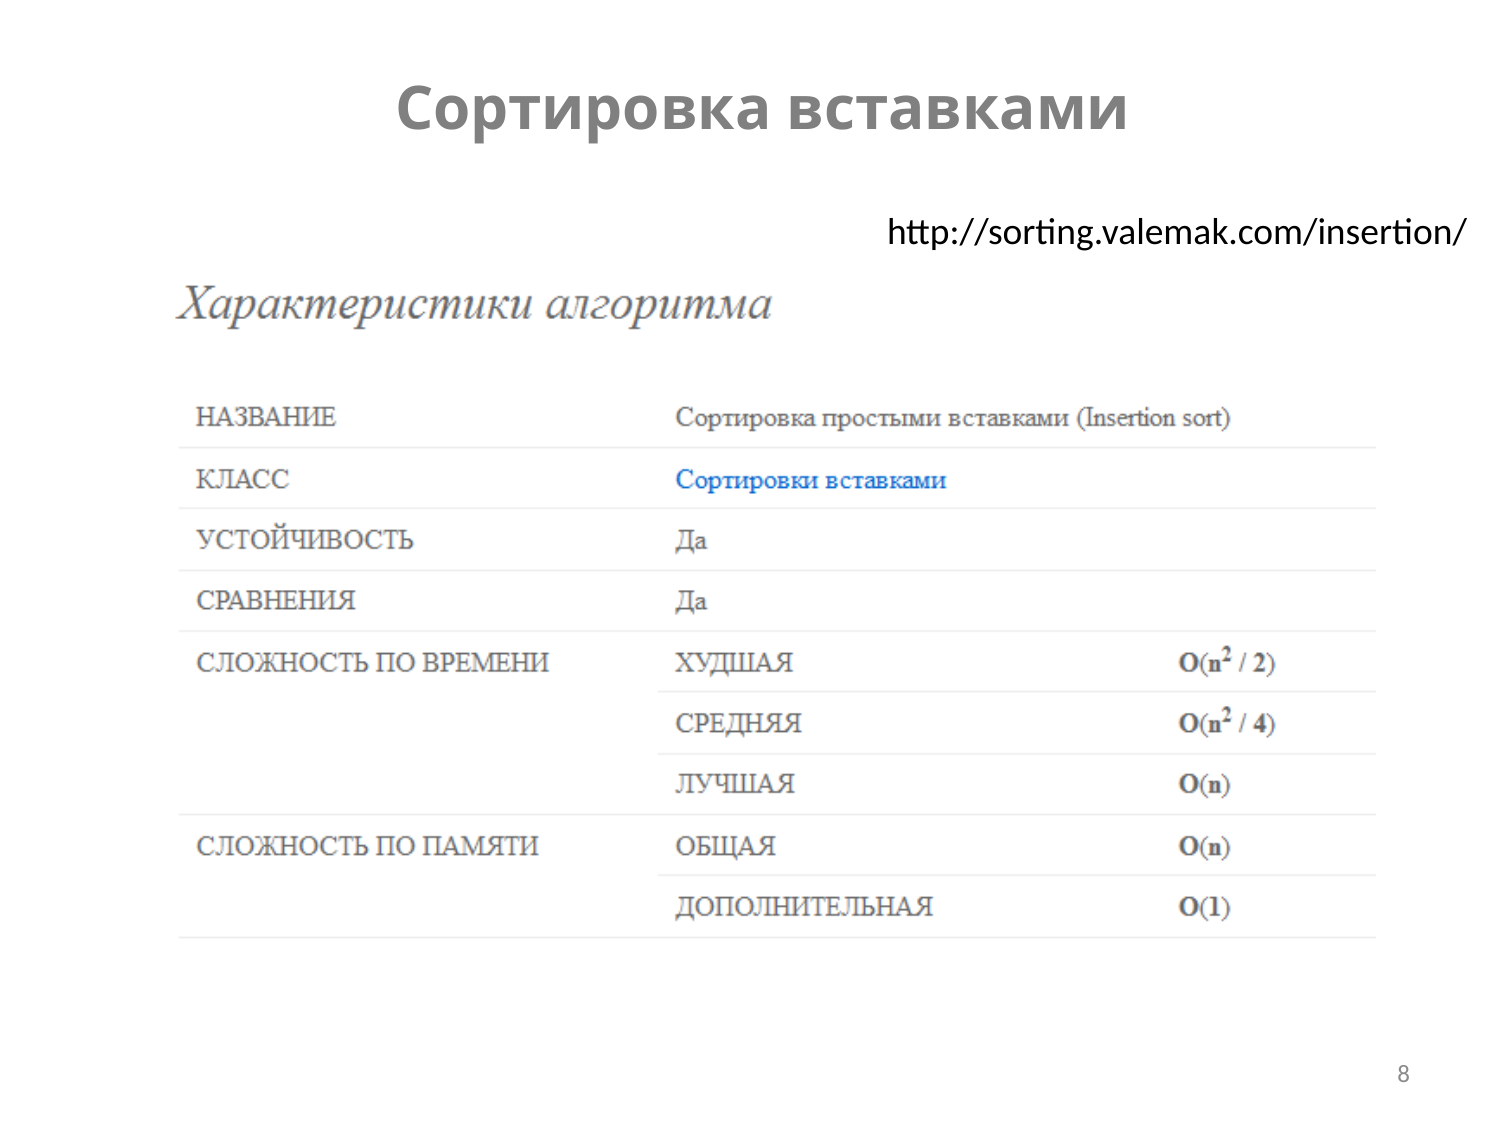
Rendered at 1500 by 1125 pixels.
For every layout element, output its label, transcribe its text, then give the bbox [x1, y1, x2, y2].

slide_number 8 [1074, 1042, 1425, 1103]
picture [162, 274, 1377, 976]
text_box Сортировка вставками [150, 62, 1375, 150]
text_box http://sorting.valemak.com/insertion/ [872, 199, 1483, 260]
